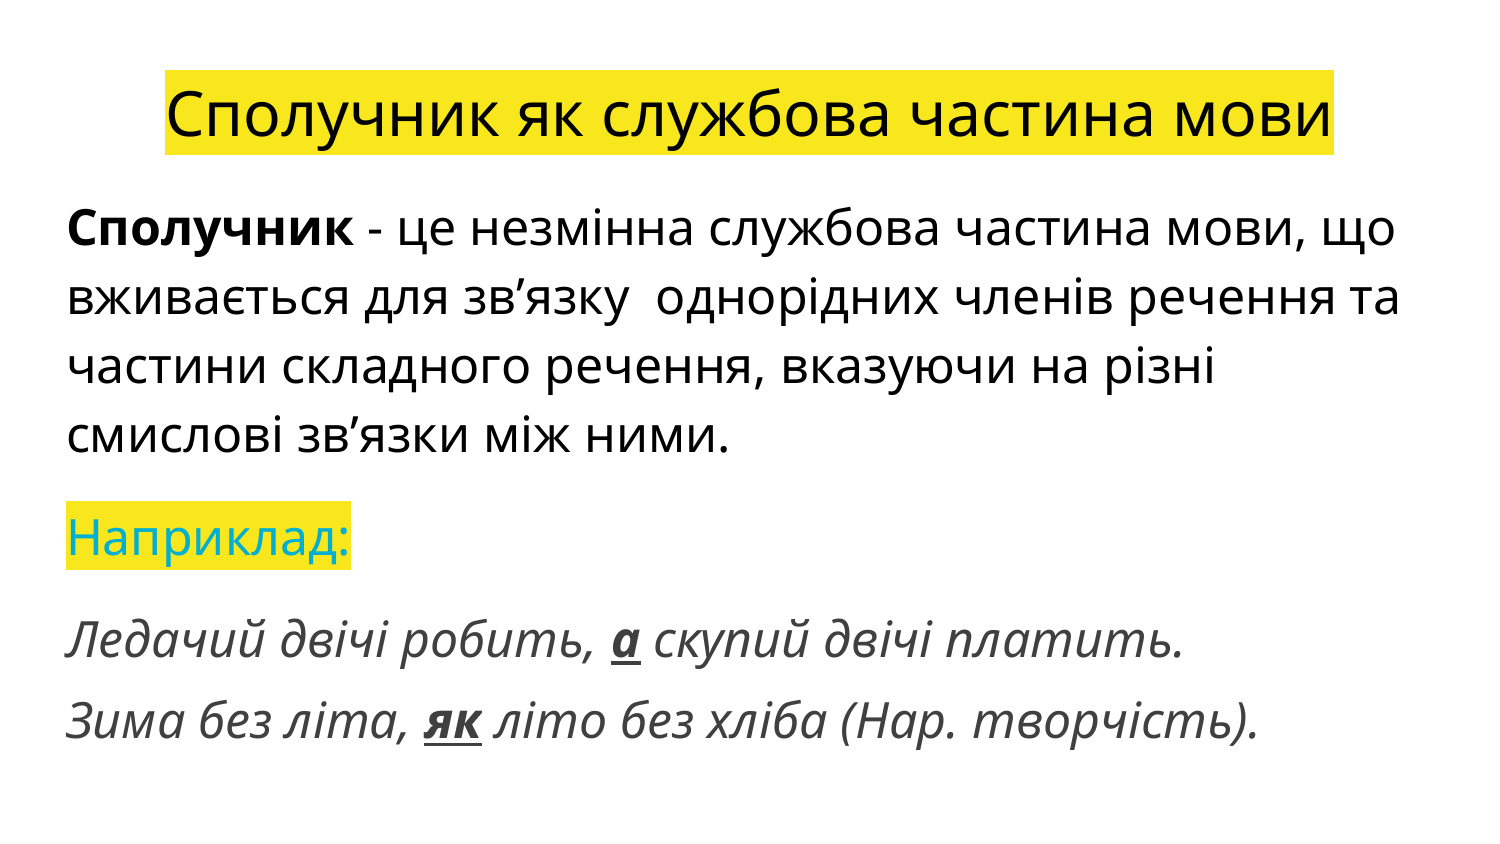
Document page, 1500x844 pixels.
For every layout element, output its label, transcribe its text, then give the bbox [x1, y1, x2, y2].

title Сполучник як службова частина мови [51, 59, 1449, 167]
list Сполучник - це незмінна службова частина мови, що вживається для зв’язку однорідних членів речення та частини складного речення, вказуючи на різні смислові зв’язки між ними. Наприклад: Ледачий двічі робить, а скупий двічі платить. Зима без літа, як літо без хліба (Нар. творчість). [51, 171, 1449, 750]
